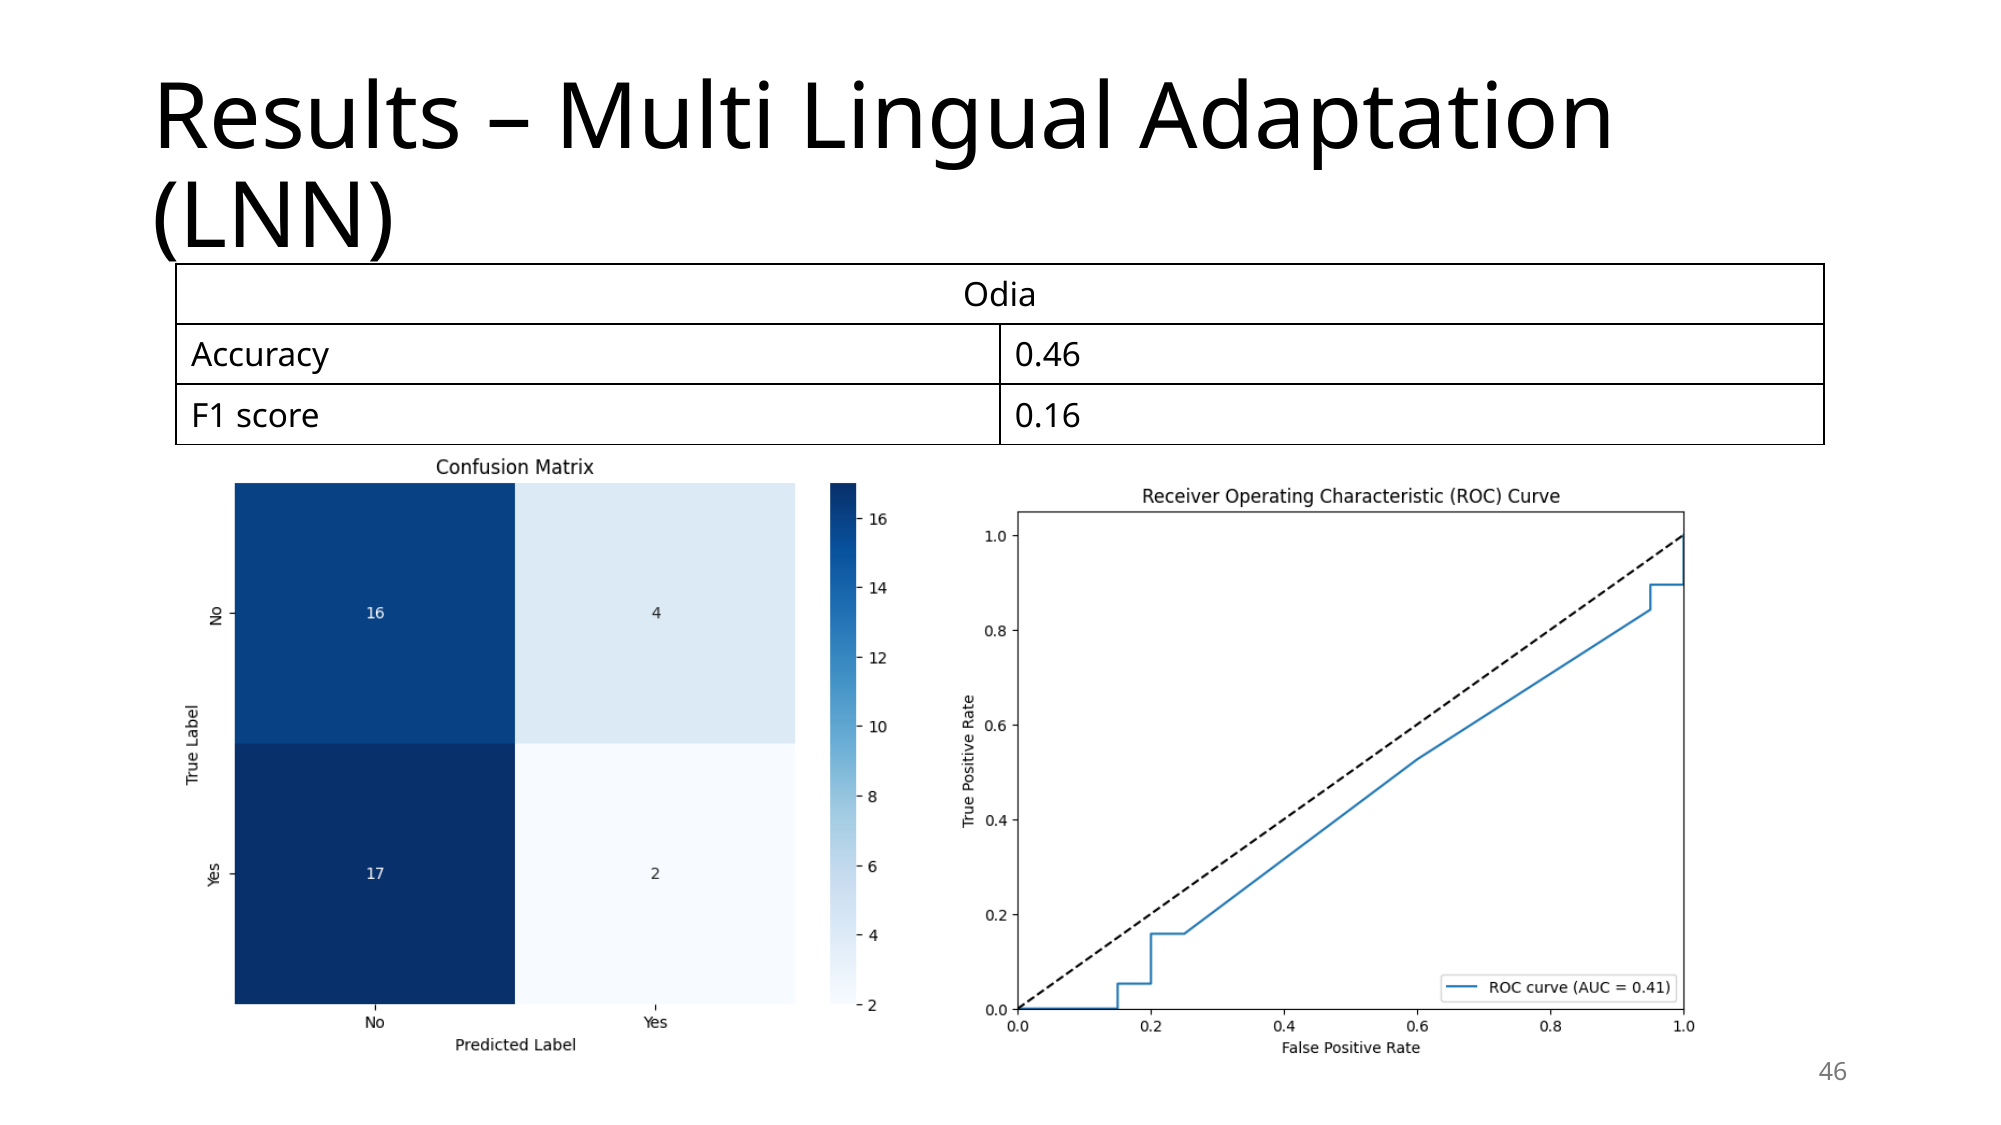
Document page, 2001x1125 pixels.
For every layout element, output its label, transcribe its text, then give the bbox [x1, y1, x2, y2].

title Results – Multi Lingual Adaptation (LNN) [137, 59, 1863, 278]
picture [175, 447, 898, 1065]
slide_number 46 [1412, 1042, 1863, 1103]
table_cell 0.16 [1001, 385, 1823, 444]
table_header Odia [177, 265, 1823, 323]
picture [951, 477, 1707, 1066]
table_cell F1 score [177, 385, 999, 444]
table_cell 0.46 [1001, 325, 1823, 383]
table_cell Accuracy [177, 325, 999, 383]
